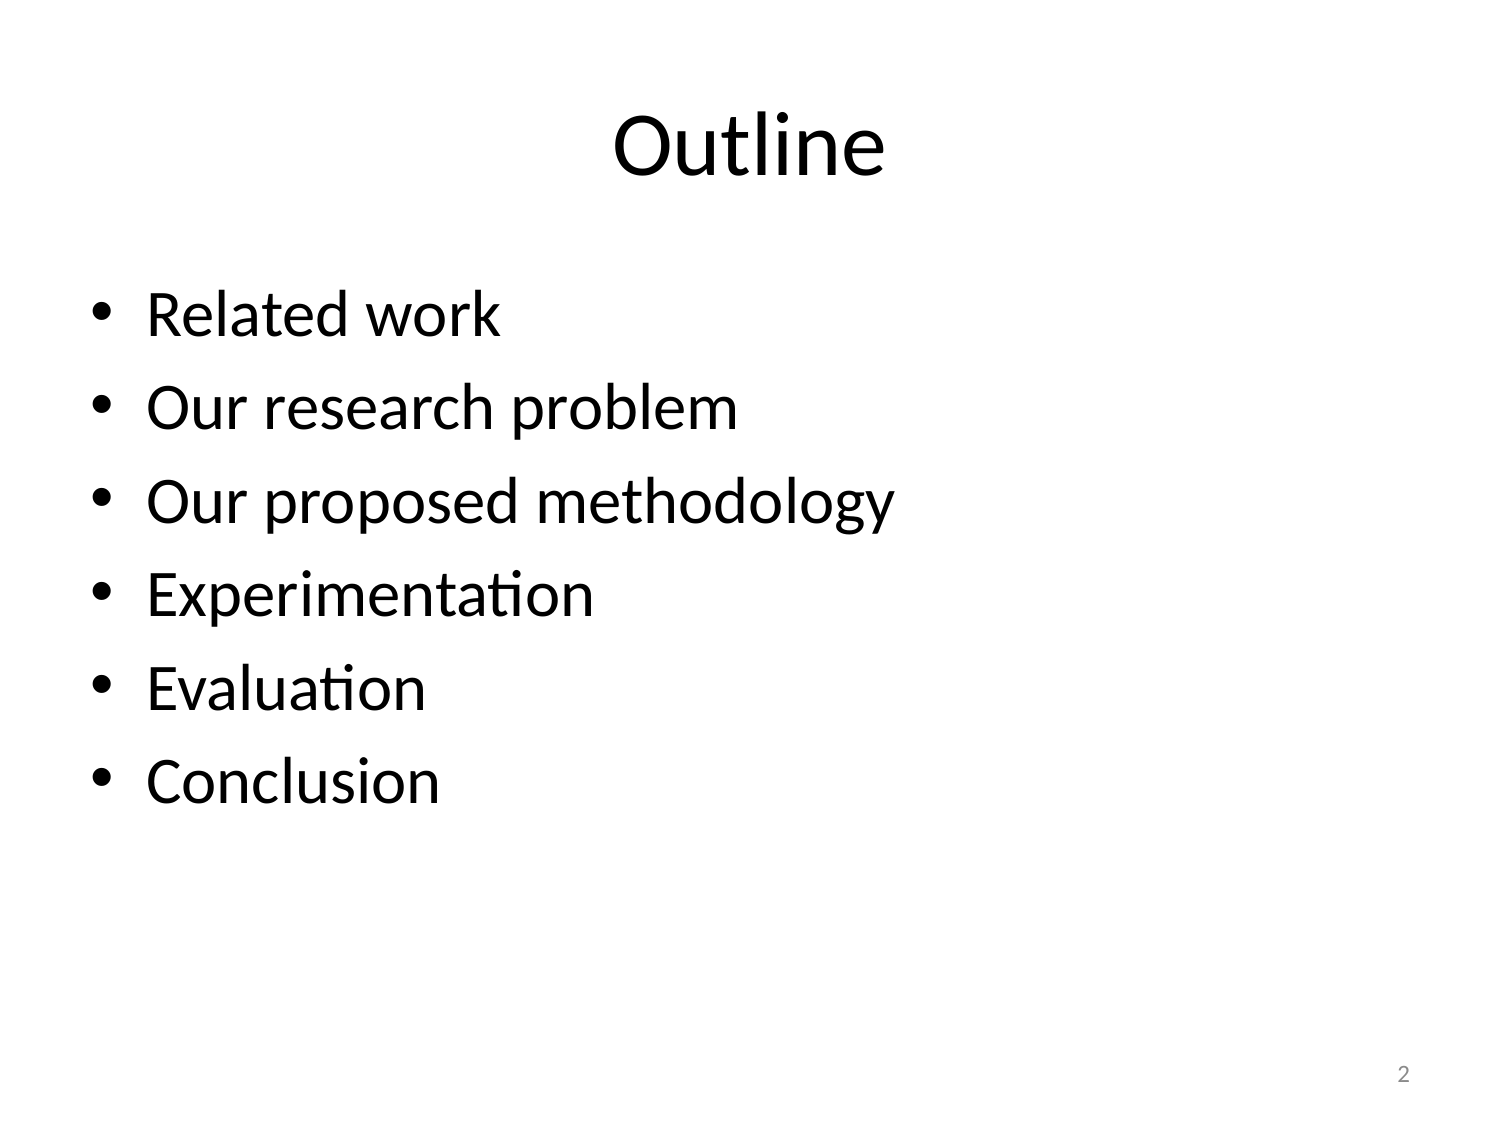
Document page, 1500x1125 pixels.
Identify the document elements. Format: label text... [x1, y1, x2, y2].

title Outline [75, 45, 1425, 233]
list Related work Our research problem Our proposed methodology Experimentation Evaluation Conclusion [75, 262, 1425, 1005]
slide_number 2 [1074, 1042, 1425, 1103]
